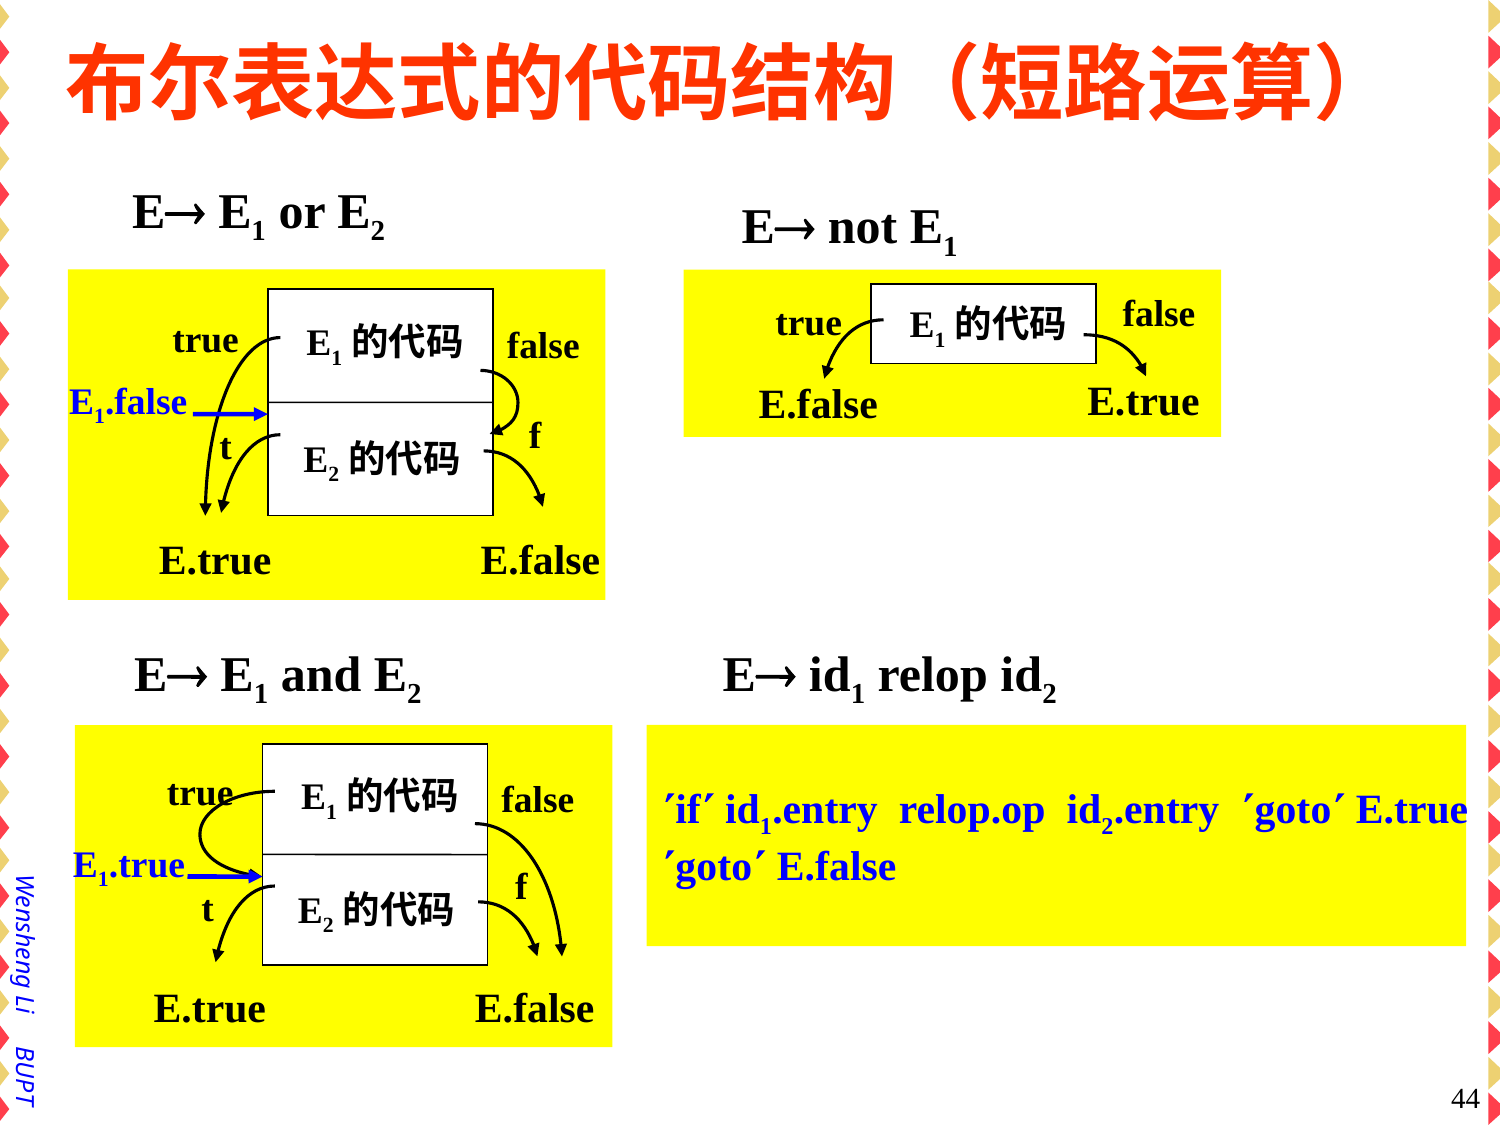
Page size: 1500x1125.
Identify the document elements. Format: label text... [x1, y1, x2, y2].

title 布尔表达式的代码结构（短路运算） [50, 24, 1463, 135]
text_box E E1 and E2 [119, 633, 437, 717]
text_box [56, 724, 613, 1048]
text_box if id1.entry relop.op id2.entry goto E.true goto E.false [646, 724, 1467, 947]
text_box E not E1 [726, 186, 986, 267]
text_box E E1 or E2 [117, 171, 401, 254]
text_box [53, 269, 616, 601]
text_box E id1 relop id2 [707, 633, 1072, 717]
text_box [683, 269, 1222, 438]
slide_number 44 [1370, 1071, 1496, 1120]
